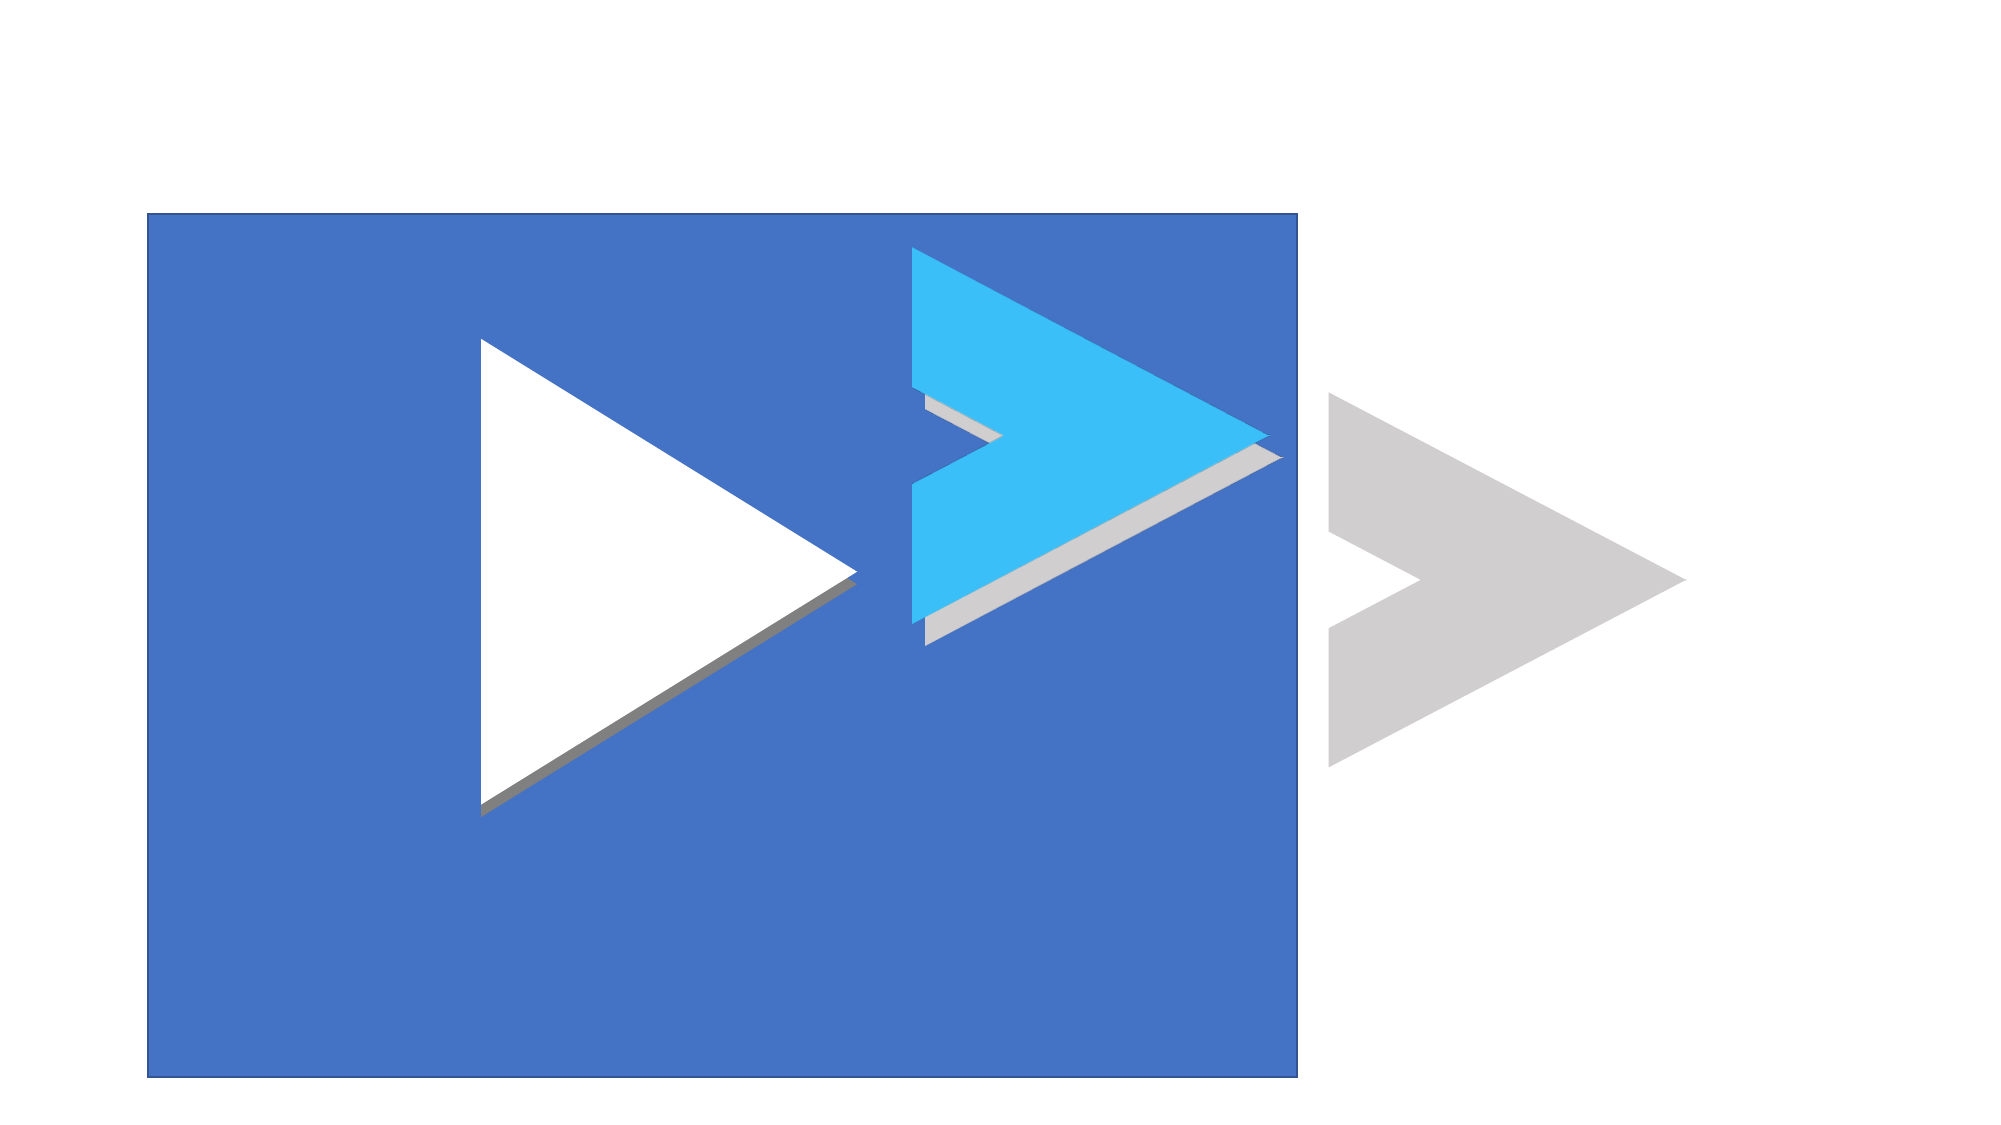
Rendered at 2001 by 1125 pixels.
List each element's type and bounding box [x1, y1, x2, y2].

text_box [147, 213, 1298, 1078]
text_box [480, 337, 860, 807]
text_box [1327, 580, 1685, 770]
text_box [480, 578, 860, 819]
picture [912, 247, 1285, 646]
text_box [1327, 390, 1688, 582]
